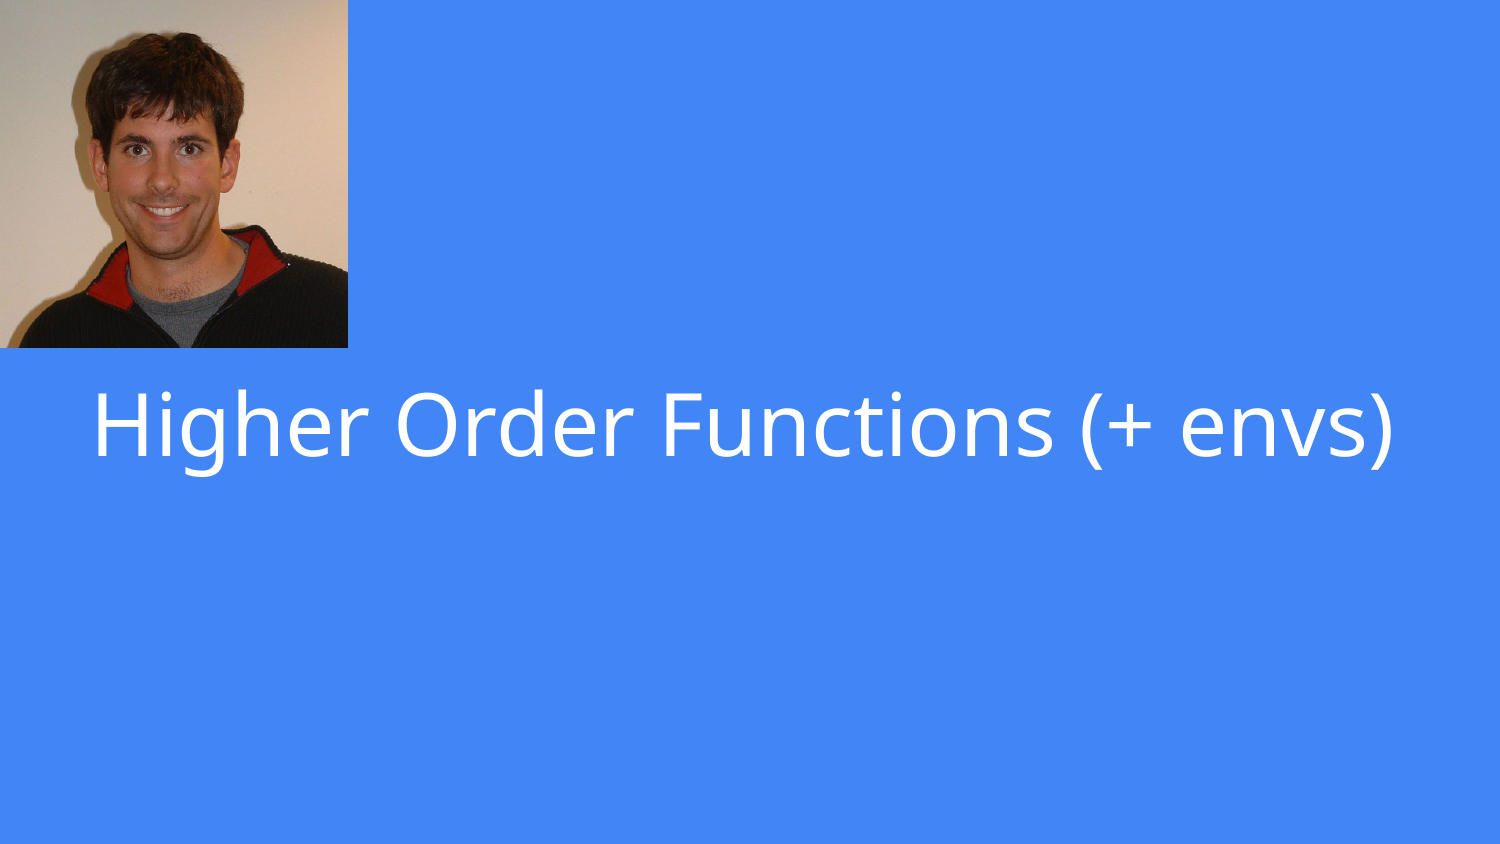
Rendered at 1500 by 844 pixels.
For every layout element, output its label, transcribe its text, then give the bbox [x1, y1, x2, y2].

picture [0, 0, 349, 349]
title Higher Order Functions (+ envs) [75, 338, 1425, 505]
